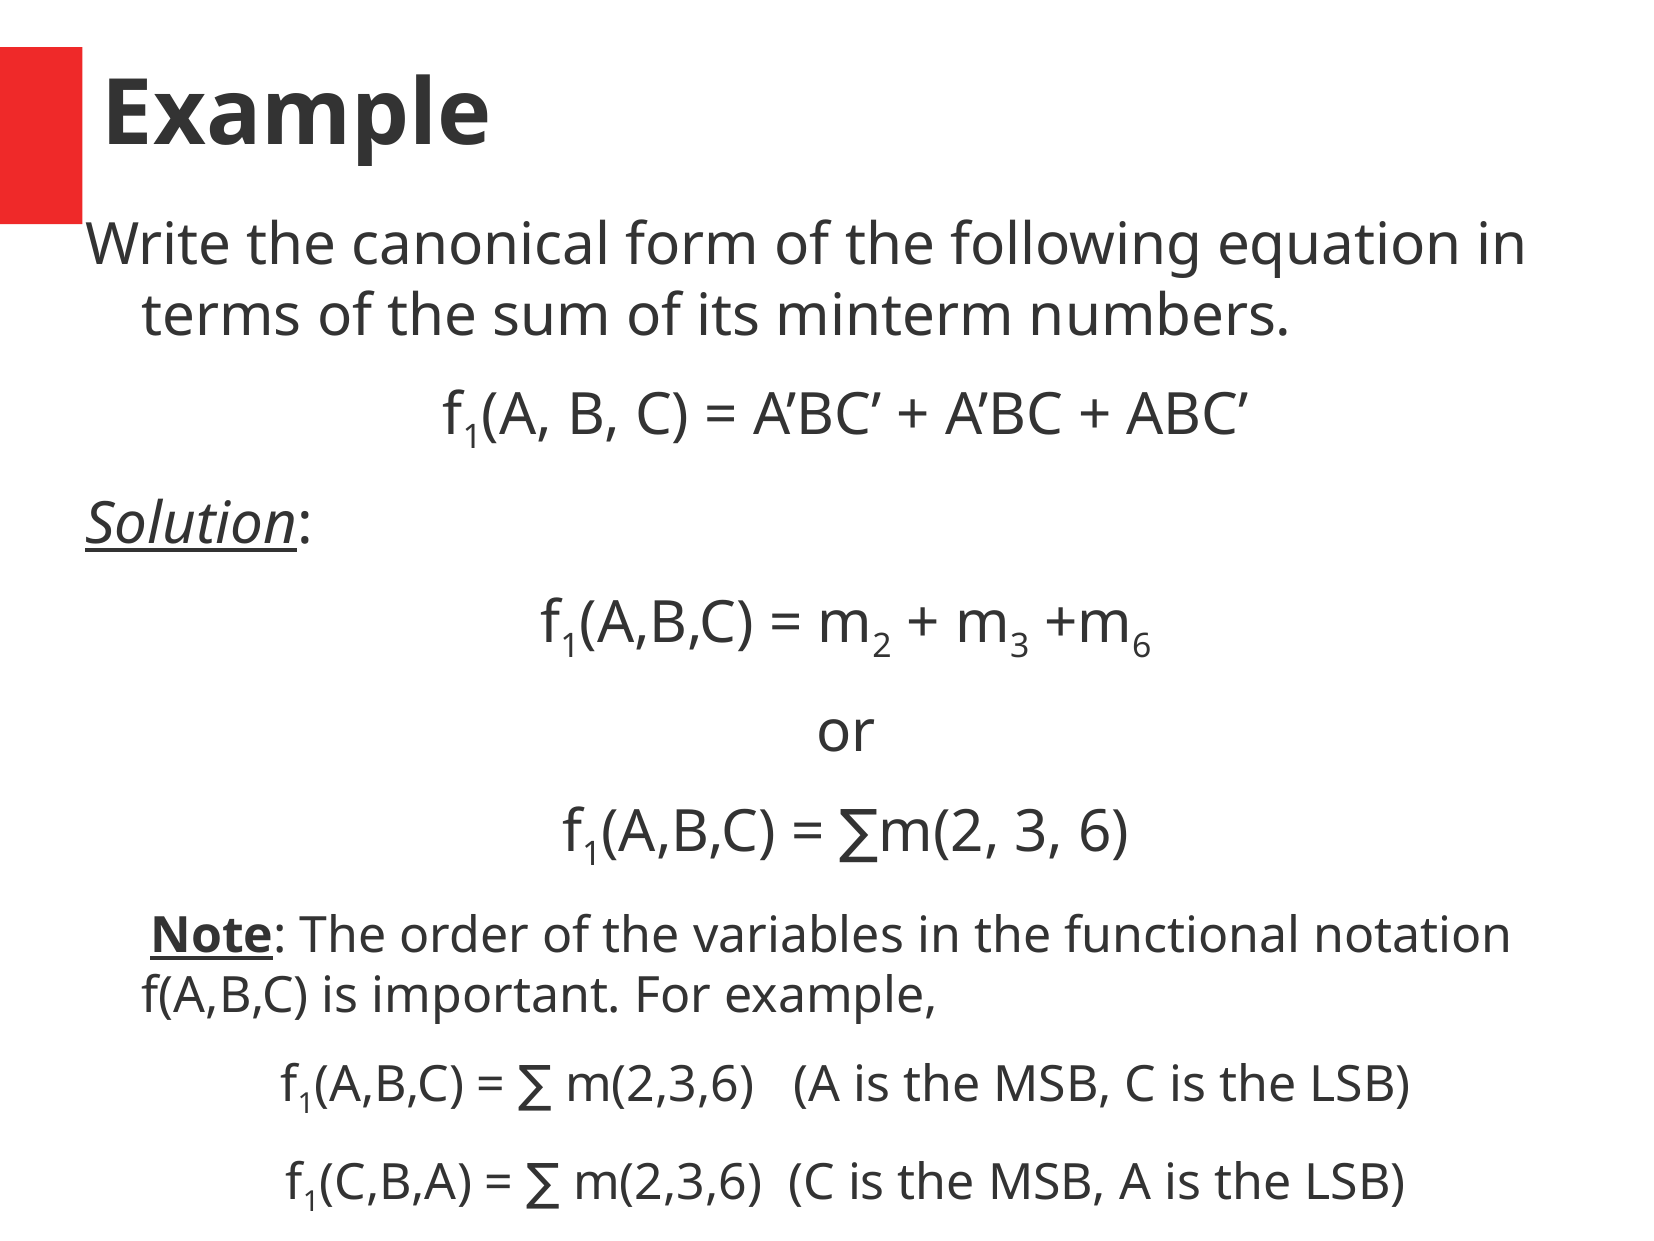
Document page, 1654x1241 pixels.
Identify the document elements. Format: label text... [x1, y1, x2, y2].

list Write the canonical form of the following equation in terms of the sum of its minterm numbers. f1(A, B, C) = A’BC’ + A’BC + ABC’ Solution: f1(A,B,C) = m2 + m3 +m6 or f1(A,B,C) = ∑m(2, 3, 6) Note: The order of the variables in the functional notation f(A,B,C) is important. For example, f1(A,B,C) = ∑ m(2,3,6) (A is the MSB, C is the LSB) f1(C,B,A) = ∑ m(2,3,6) (C is the MSB, A is the LSB) [85, 206, 1607, 1241]
title Example [101, 17, 1552, 183]
